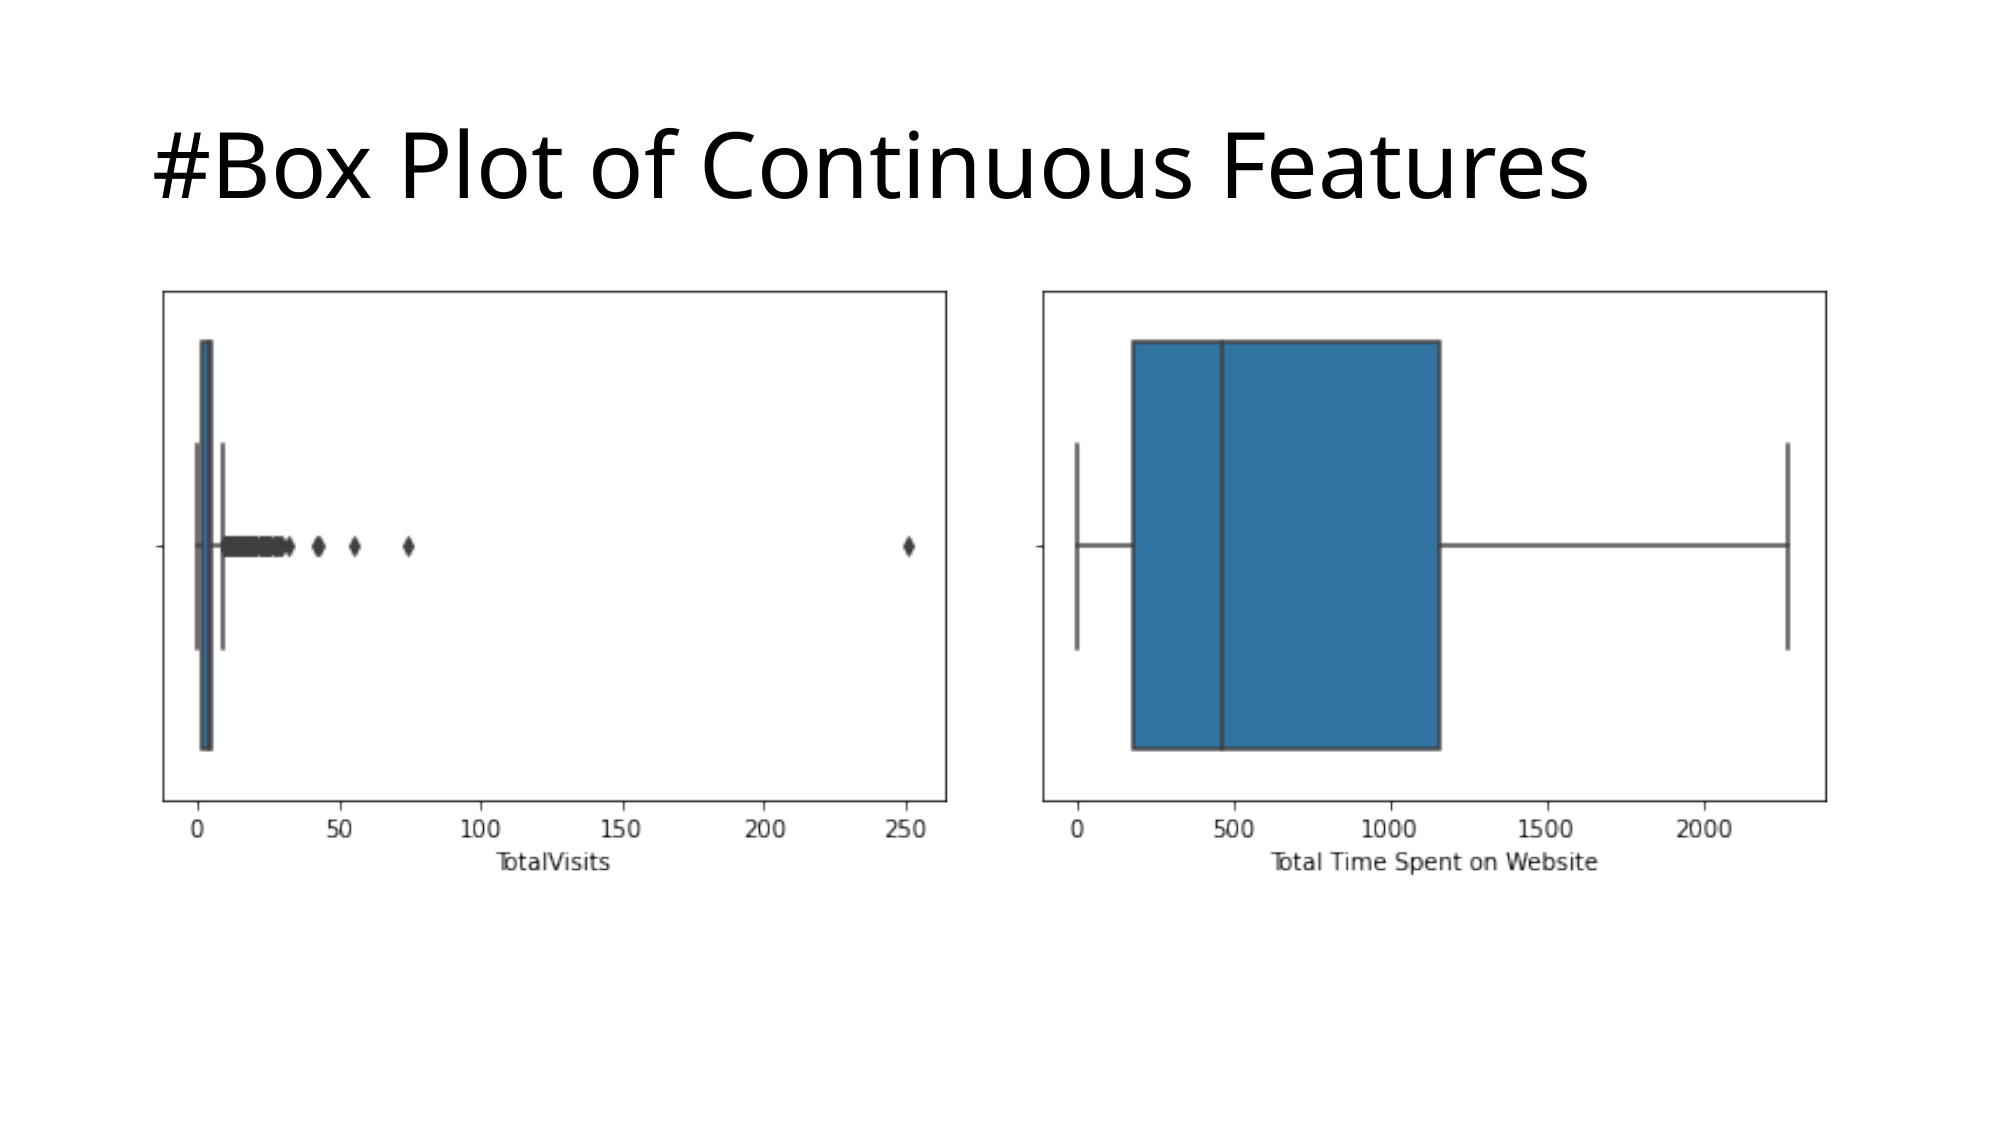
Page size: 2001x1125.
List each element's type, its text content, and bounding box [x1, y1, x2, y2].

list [137, 277, 960, 890]
picture [1017, 277, 1840, 890]
title #Box Plot of Continuous Features [137, 59, 1863, 278]
